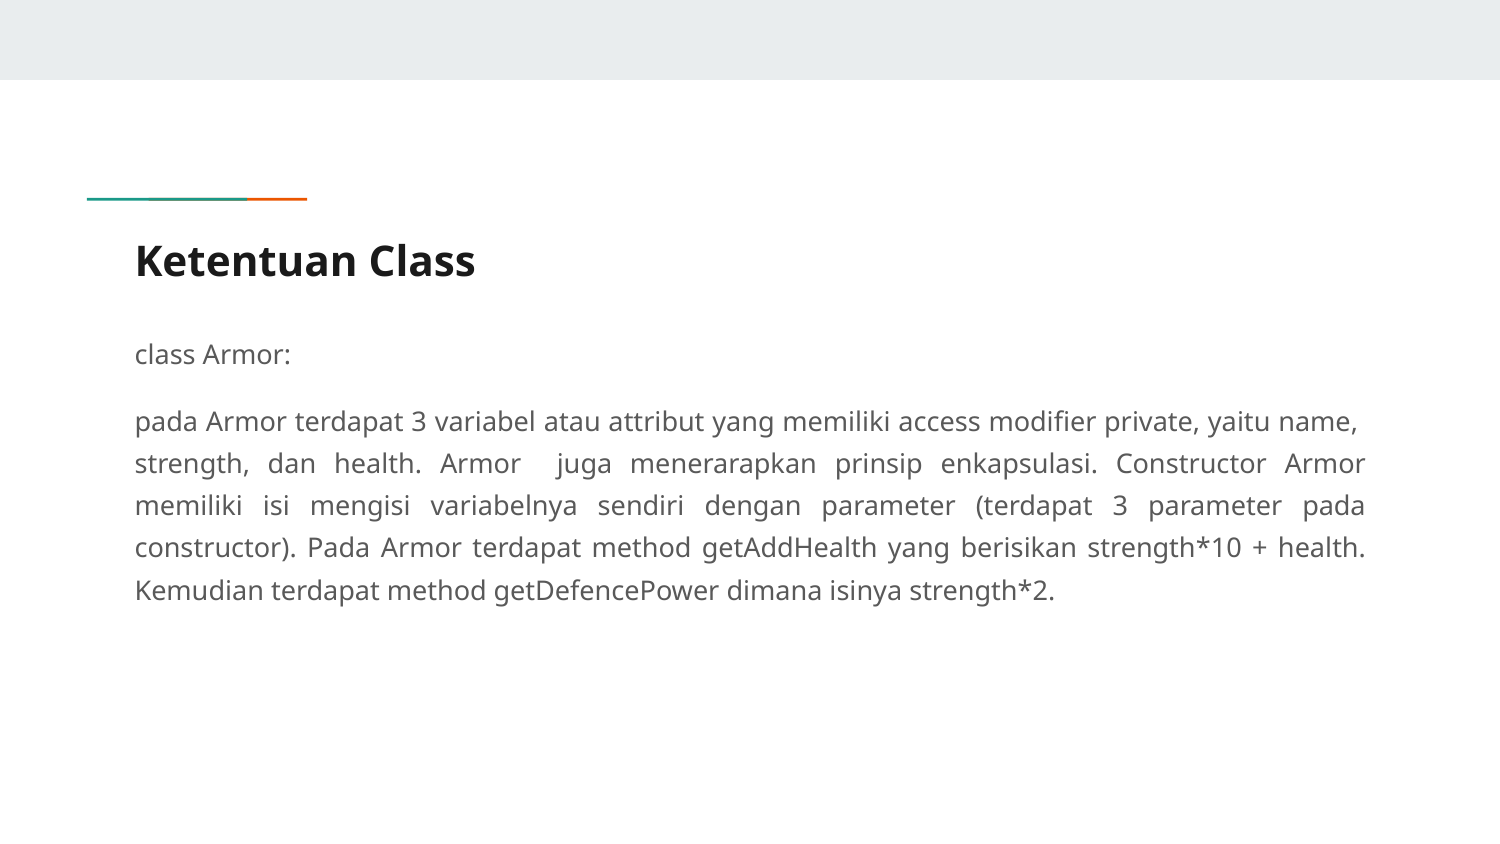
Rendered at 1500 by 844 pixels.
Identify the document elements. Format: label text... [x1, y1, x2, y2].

list class Armor: pada Armor terdapat 3 variabel atau attribut yang memiliki access modifier private, yaitu name, strength, dan health. Armor juga menerarapkan prinsip enkapsulasi. Constructor Armor memiliki isi mengisi variabelnya sendiri dengan parameter (terdapat 3 parameter pada constructor). Pada Armor terdapat method getAddHealth yang berisikan strength*10 + health. Kemudian terdapat method getDefencePower dimana isinya strength*2. [119, 314, 1381, 810]
title Ketentuan Class [119, 216, 1381, 305]
